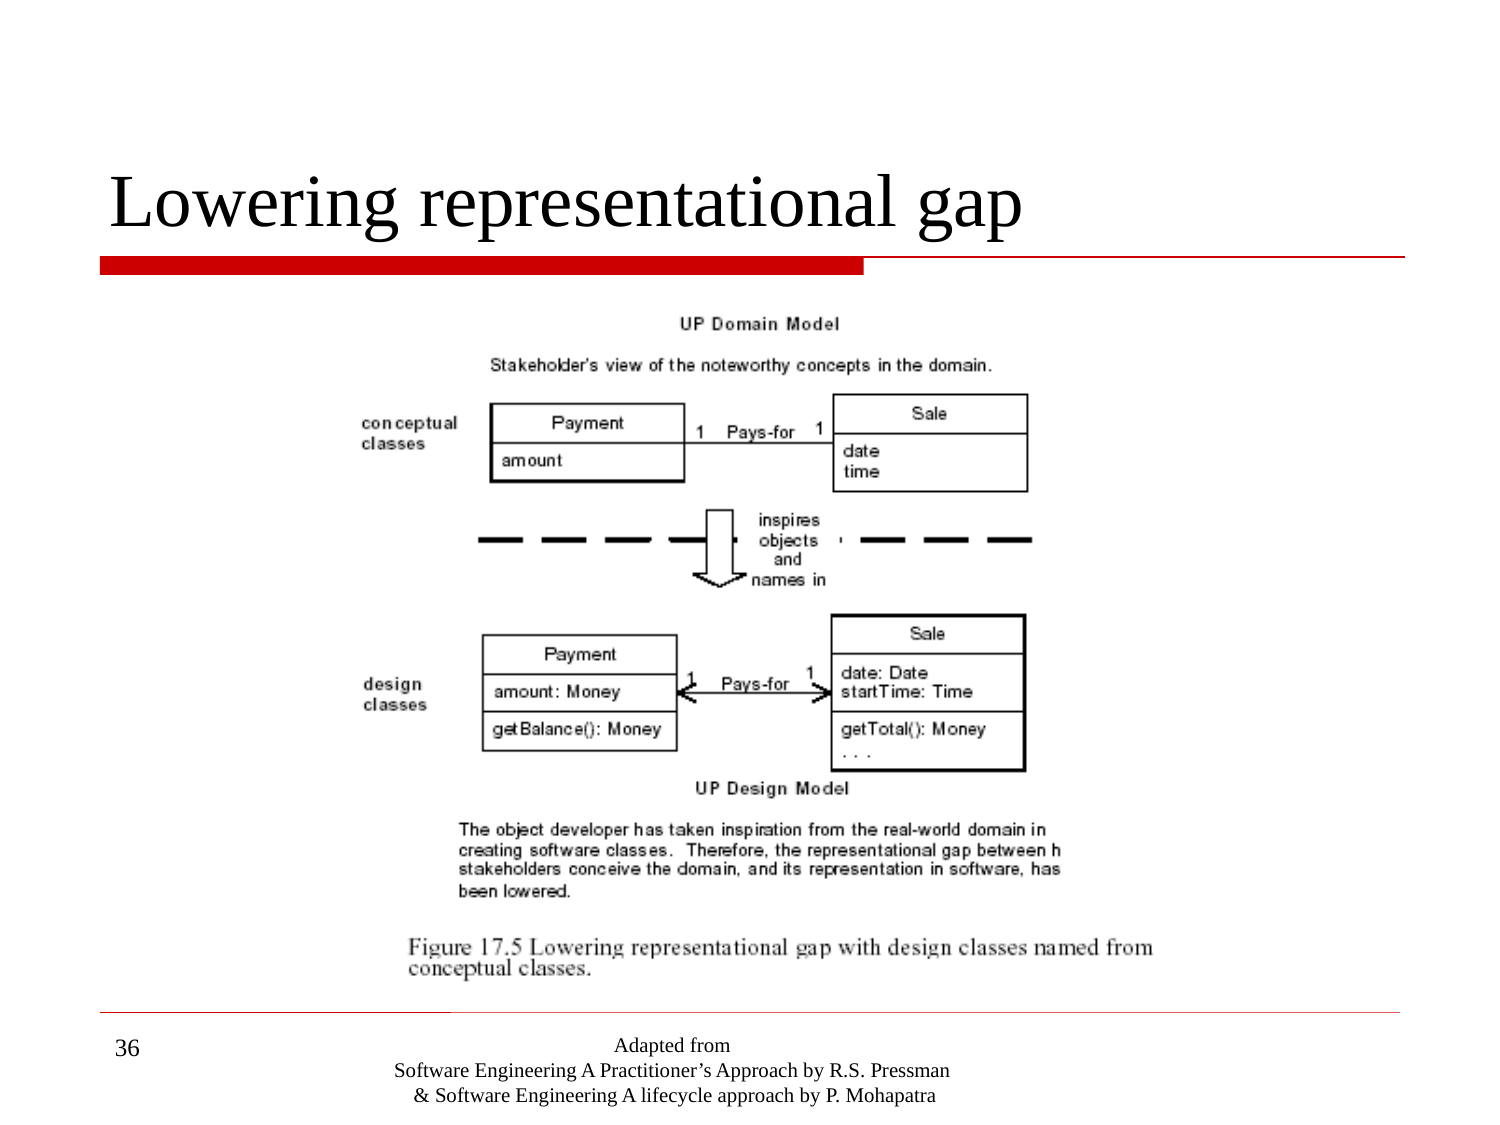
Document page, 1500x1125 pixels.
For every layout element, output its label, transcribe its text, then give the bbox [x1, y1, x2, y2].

title Lowering representational gap [94, 50, 1407, 250]
slide_number 36 [99, 1024, 425, 1103]
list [349, 297, 1163, 990]
footer Adapted from Software Engineering A Practitioner’s Approach by R.S. Pressman & Software Engineering A lifecycle approach by P. Mohapatra [362, 1024, 988, 1088]
